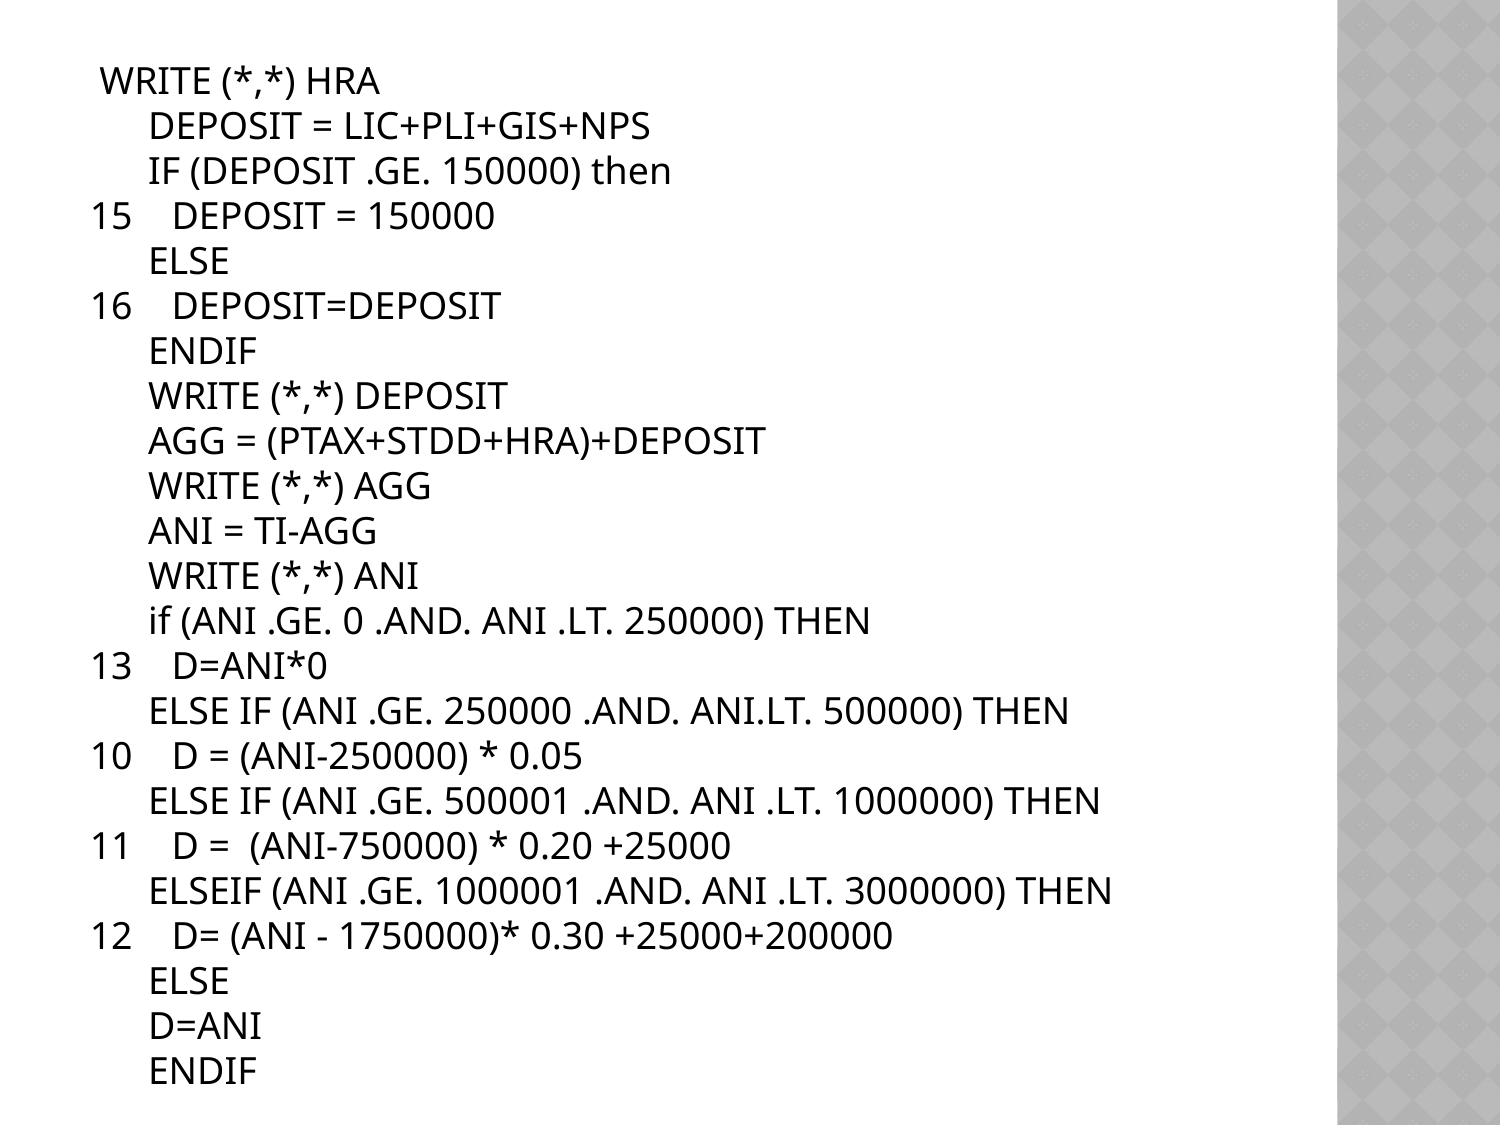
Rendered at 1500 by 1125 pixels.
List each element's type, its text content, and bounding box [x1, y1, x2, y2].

text_box WRITE (*,*) HRA DEPOSIT = LIC+PLI+GIS+NPS IF (DEPOSIT .GE. 150000) then 15 DEPOSIT = 150000 ELSE 16 DEPOSIT=DEPOSIT ENDIF WRITE (*,*) DEPOSIT AGG = (PTAX+STDD+HRA)+DEPOSIT WRITE (*,*) AGG ANI = TI-AGG WRITE (*,*) ANI if (ANI .GE. 0 .AND. ANI .LT. 250000) THEN 13 D=ANI*0 ELSE IF (ANI .GE. 250000 .AND. ANI.LT. 500000) THEN 10 D = (ANI-250000) * 0.05 ELSE IF (ANI .GE. 500001 .AND. ANI .LT. 1000000) THEN 11 D = (ANI-750000) * 0.20 +25000 ELSEIF (ANI .GE. 1000001 .AND. ANI .LT. 3000000) THEN 12 D= (ANI - 1750000)* 0.30 +25000+200000 ELSE D=ANI ENDIF [74, 49, 1425, 1100]
